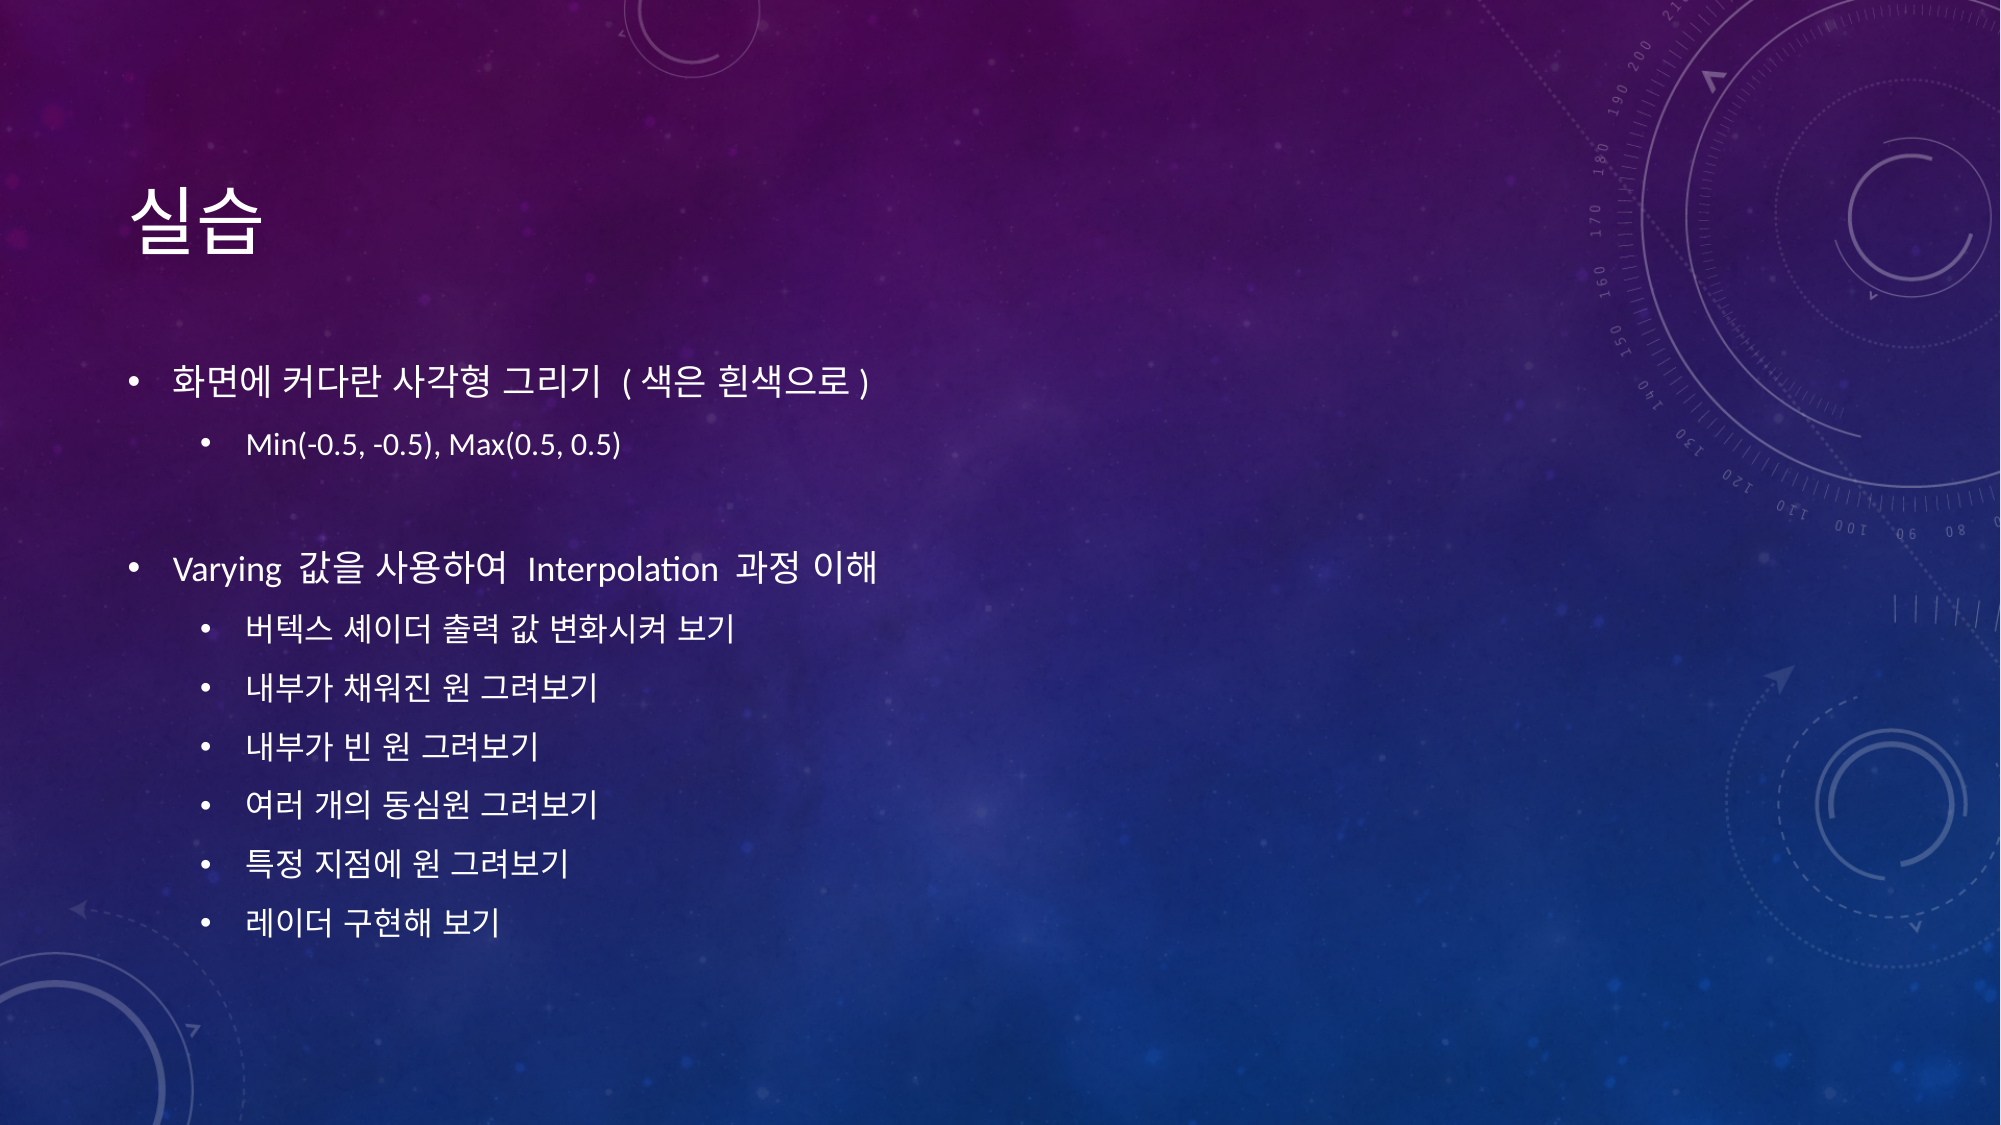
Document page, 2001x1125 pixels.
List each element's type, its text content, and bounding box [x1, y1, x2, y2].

picture [0, 0, 2001, 1125]
title 실습 [112, 99, 1775, 339]
list 화면에 커다란 사각형 그리기 (색은 흰색으로) Min(-0.5, -0.5), Max(0.5, 0.5) Varying 값을 사용하여 Interpolation 과정 이해 버텍스 셰이더 출력 값 변화시켜 보기 내부가 채워진 원 그려보기 내부가 빈 원 그려보기 여러 개의 동심원 그려보기 특정 지점에 원 그려보기 레이더 구현해 보기 [112, 351, 1775, 950]
